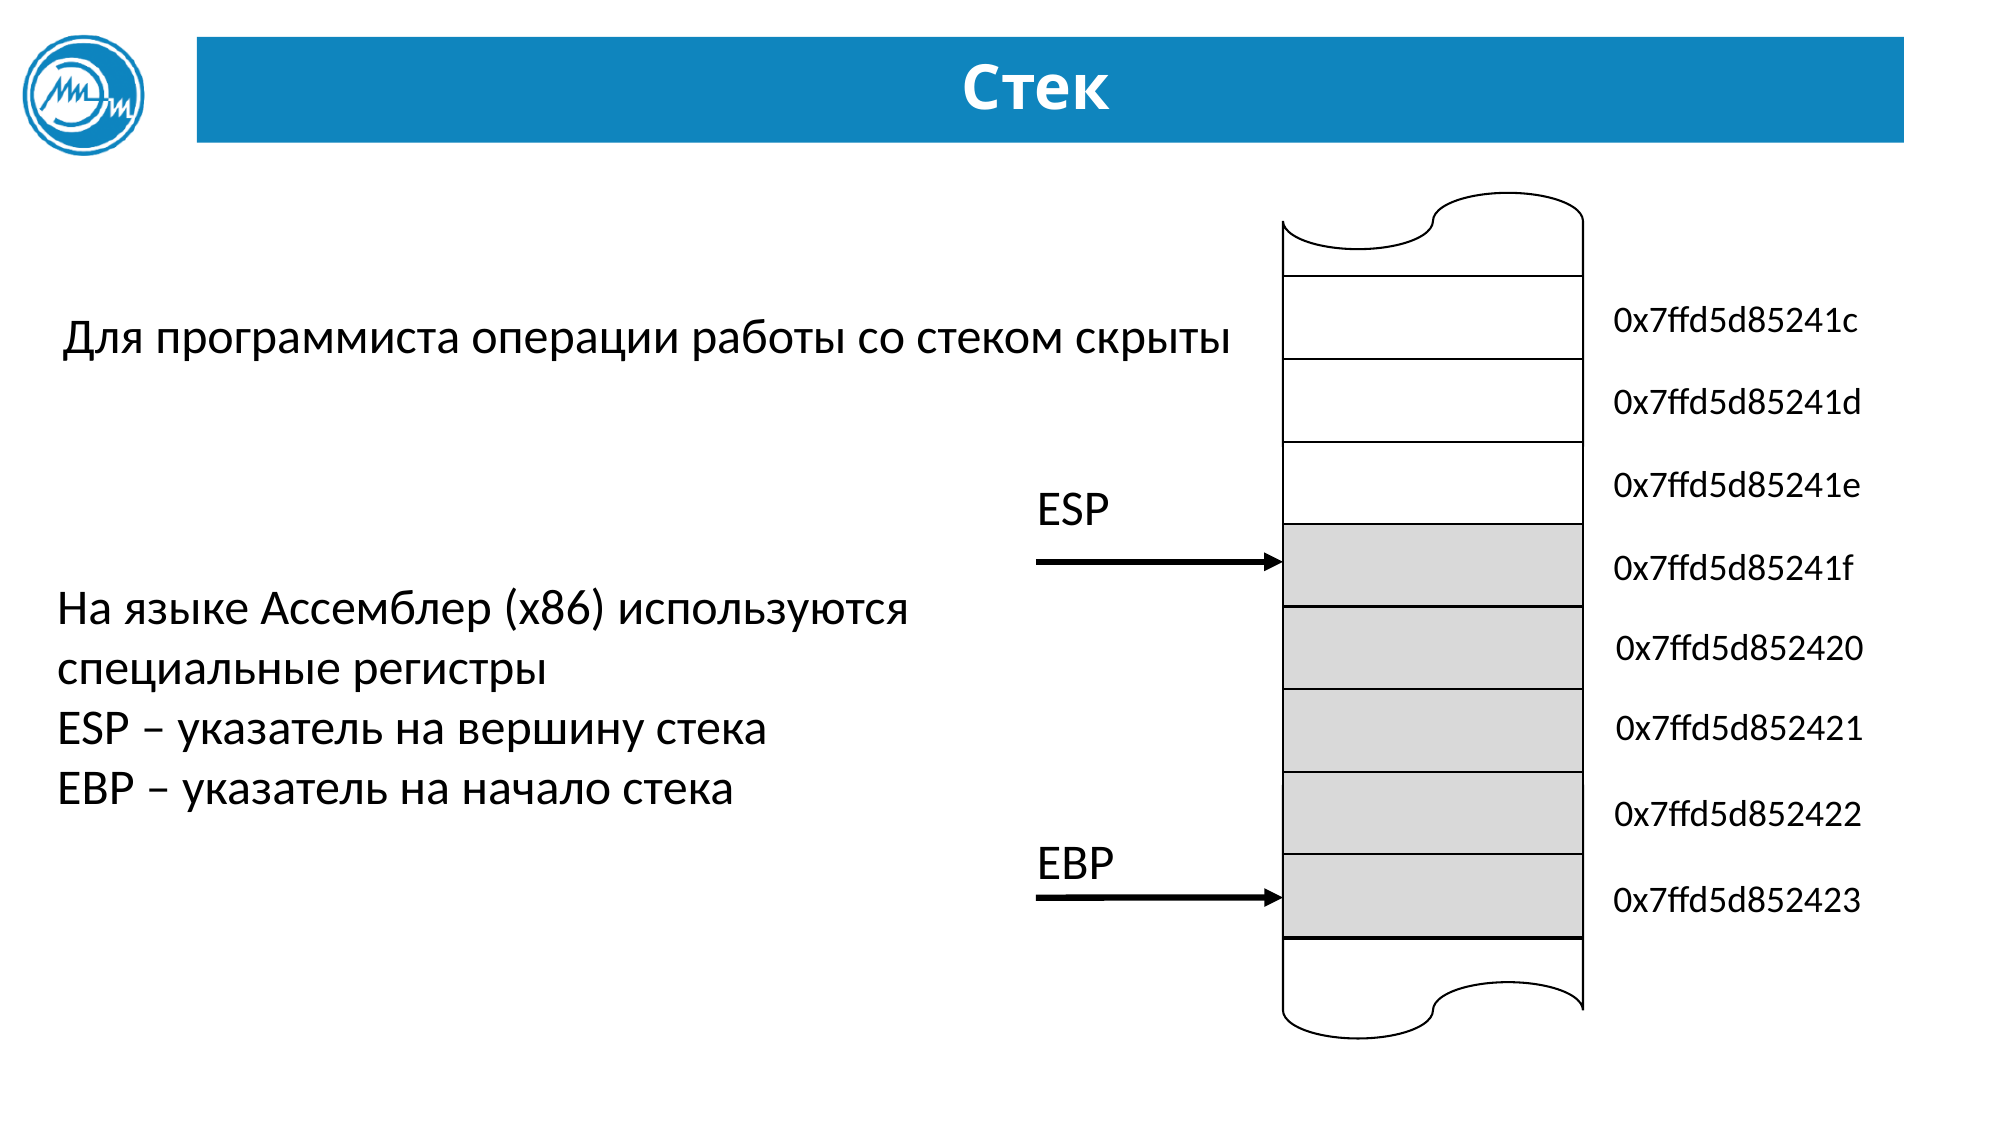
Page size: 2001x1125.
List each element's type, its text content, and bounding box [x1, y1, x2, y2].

text_box ESP [1022, 468, 1153, 543]
text_box EBP [1022, 821, 1153, 897]
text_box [1282, 192, 1583, 1039]
text_box 0x7ffd5d85241f [1598, 535, 1869, 596]
text_box 0x7ffd5d852421 [1601, 696, 1879, 756]
text_box 0x7ffd5d852423 [1598, 867, 1877, 927]
text_box 0x7ffd5d852422 [1599, 781, 1878, 842]
text_box 0x7ffd5d85241e [1598, 453, 1877, 513]
title Стек [196, 48, 1875, 132]
text_box 0x7ffd5d852420 [1601, 615, 1879, 676]
text_box 0x7ffd5d85241d [1598, 370, 1878, 430]
text_box 0x7ffd5d85241c [1598, 287, 1873, 348]
text_box На языке Ассемблер (x86) используются специальные регистры ESP – указатель на вершину стека EBP – указатель на начало стека [42, 567, 970, 822]
picture [11, 19, 161, 173]
text_box Для программиста операции работы со стеком скрыты [48, 295, 1248, 371]
